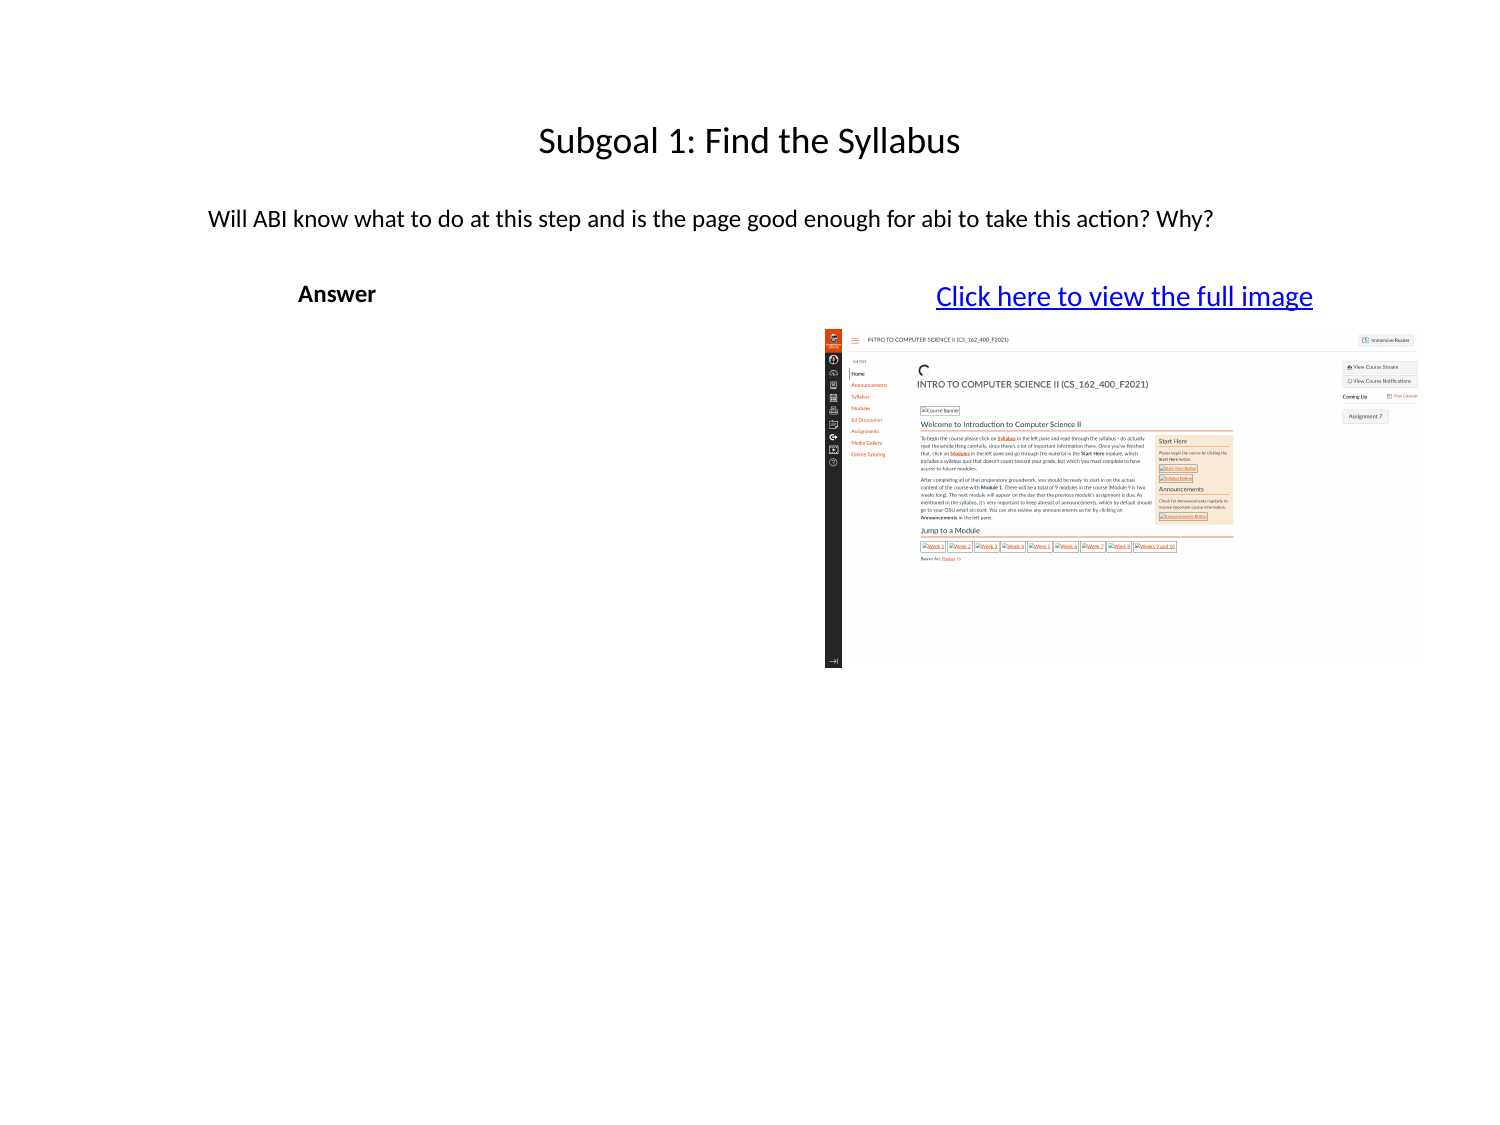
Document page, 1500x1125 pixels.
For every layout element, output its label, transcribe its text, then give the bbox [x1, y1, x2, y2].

text_box Will ABI know what to do at this step and is the page good enough for abi to take this action? Why? [193, 149, 1232, 240]
text_box Answer [283, 224, 392, 315]
title Subgoal 1: Find the Syllabus [75, 45, 1425, 233]
picture [824, 329, 1426, 668]
text_box Click here to view the full image [921, 224, 1329, 320]
